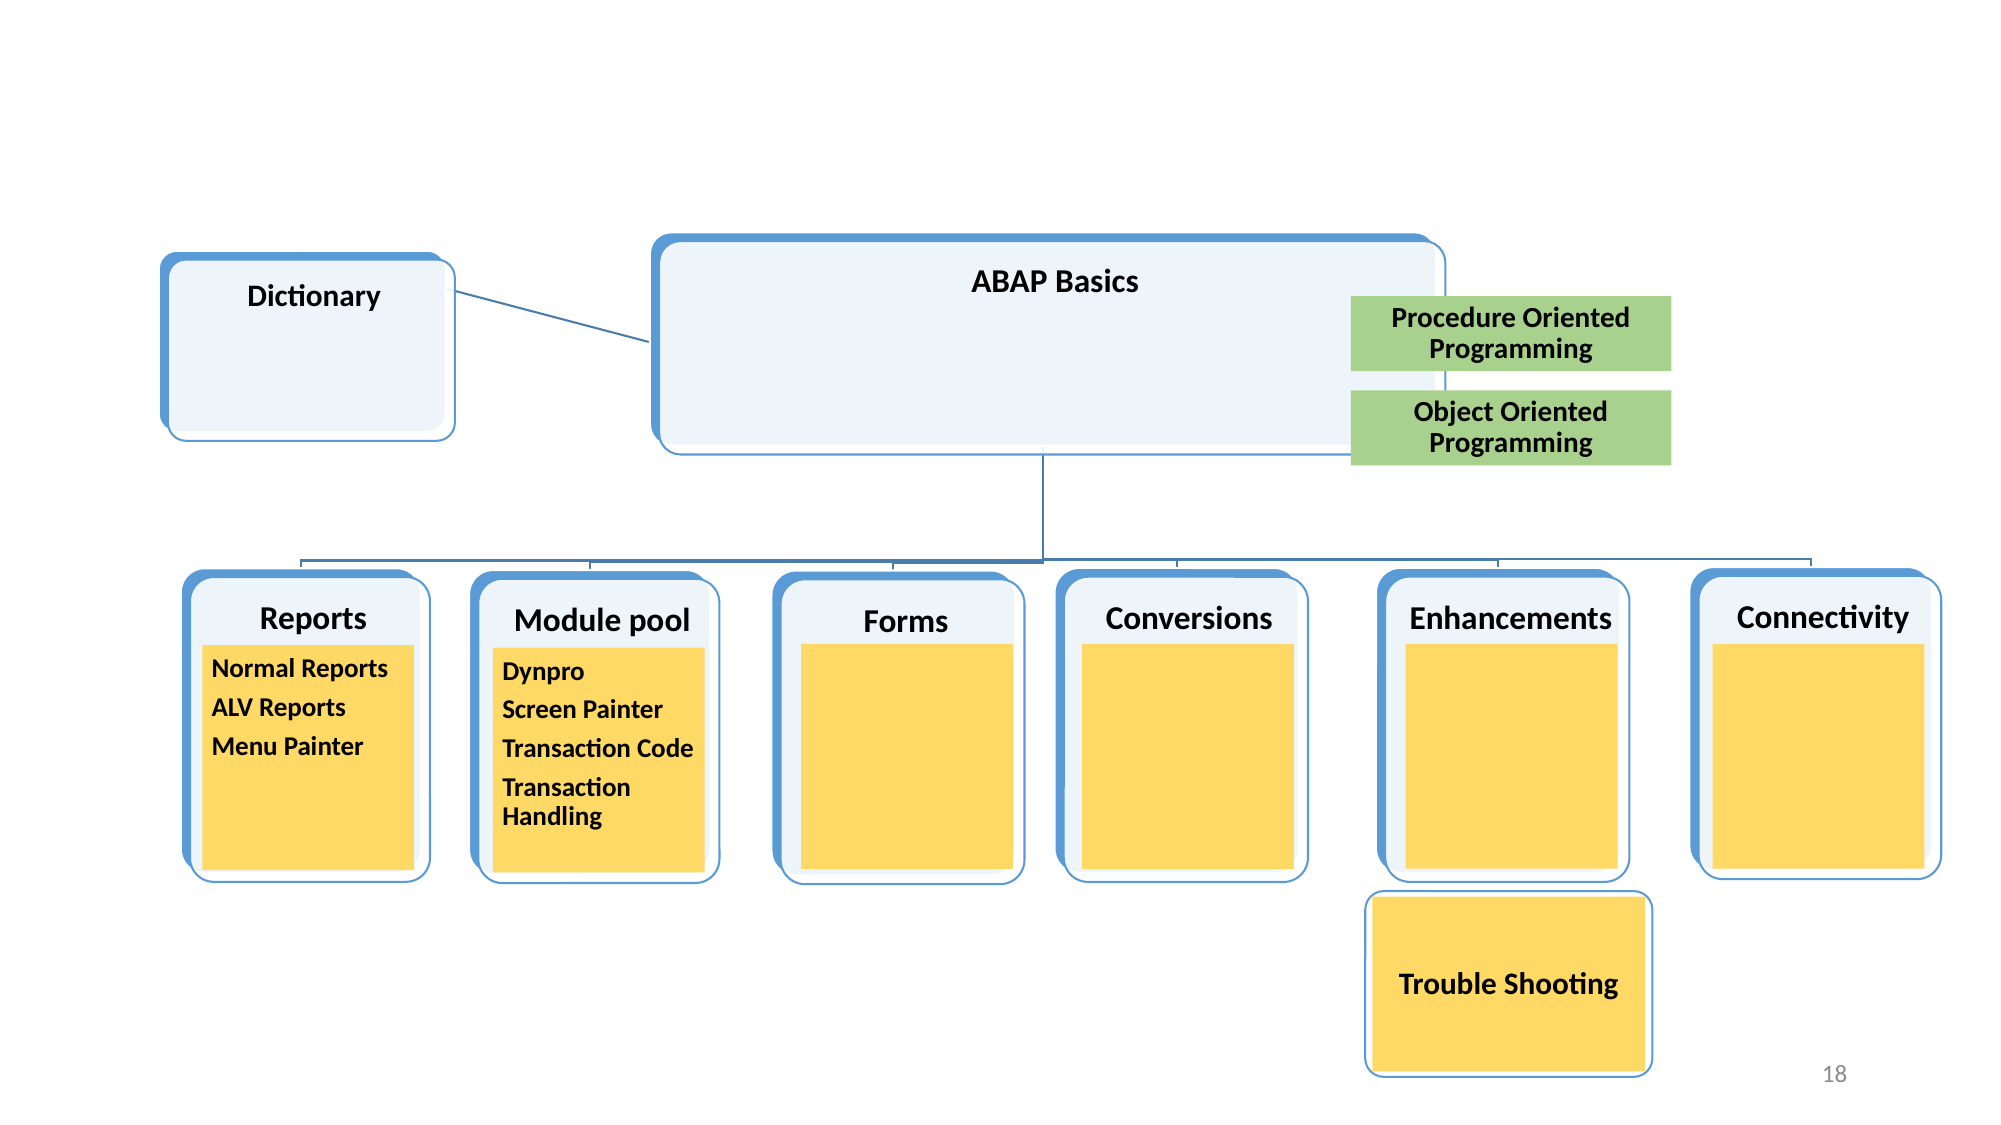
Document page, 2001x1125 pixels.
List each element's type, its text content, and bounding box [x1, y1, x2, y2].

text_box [1365, 979, 1653, 1077]
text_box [111, 144, 1977, 979]
slide_number 18 [1412, 1042, 1863, 1103]
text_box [1350, 296, 1672, 466]
